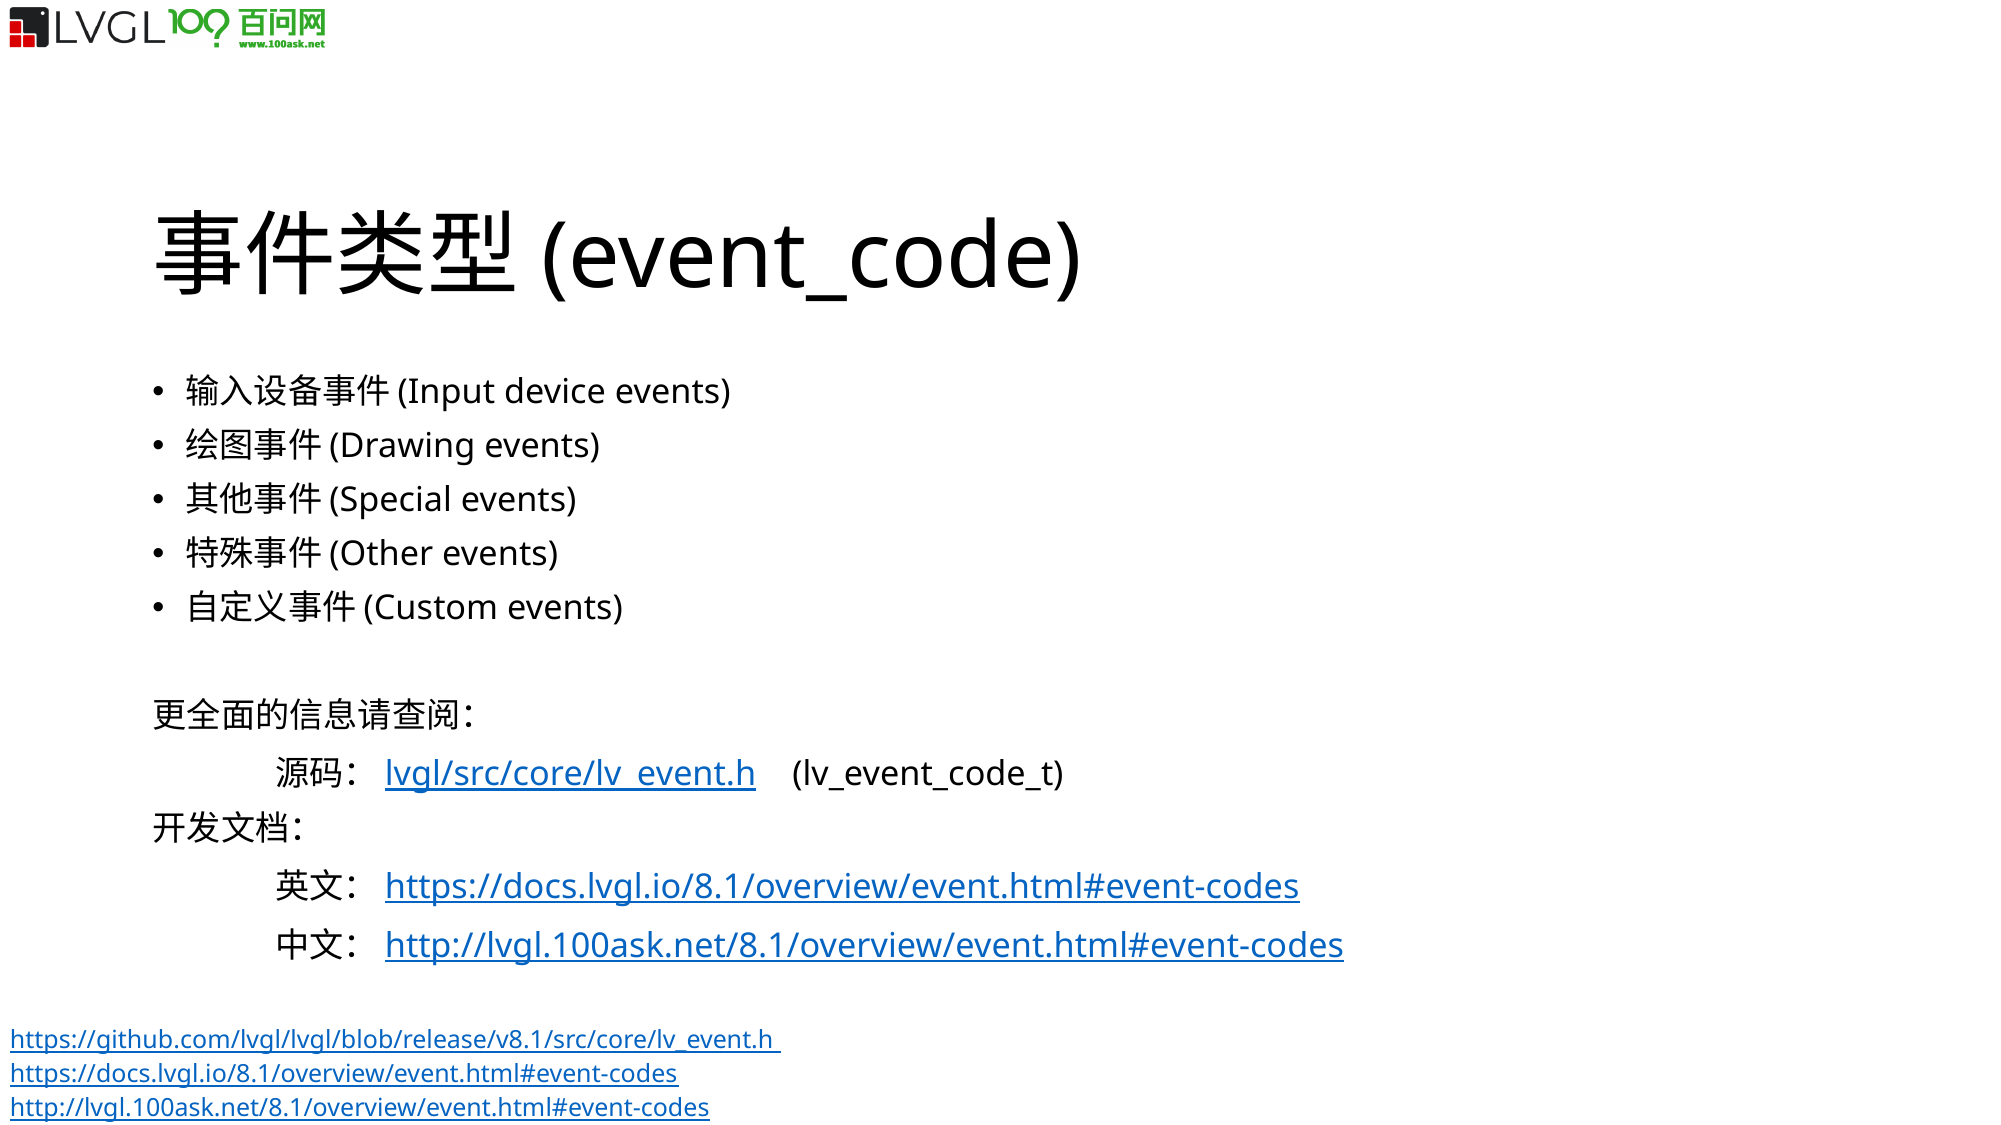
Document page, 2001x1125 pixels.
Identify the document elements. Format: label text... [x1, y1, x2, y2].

picture [8, 3, 166, 54]
text_box https://github.com/lvgl/lvgl/blob/release/v8.1/src/core/lv_event.h https://docs.lvgl.io/8.1/overview/event.html#event-codes http://lvgl.100ask.net/8.1/overview/event.html#event-codes [0, 1016, 1310, 1125]
text_box 输入设备事件(Input device events) 绘图事件(Drawing events) 其他事件(Special events) 特殊事件(Other events) 自定义事件(Custom events) 更全面的信息请查阅： 源码：lvgl/src/core/lv_event.h (lv_event_code_t) 开发文档： 英文：https://docs.lvgl.io/8.1/overview/event.html#event-codes 中文：http://lvgl.100ask.net/8.1/overview/event.html#event-codes [137, 366, 1863, 976]
picture [168, 9, 325, 48]
text_box 事件类型(event_code) [137, 149, 1863, 366]
